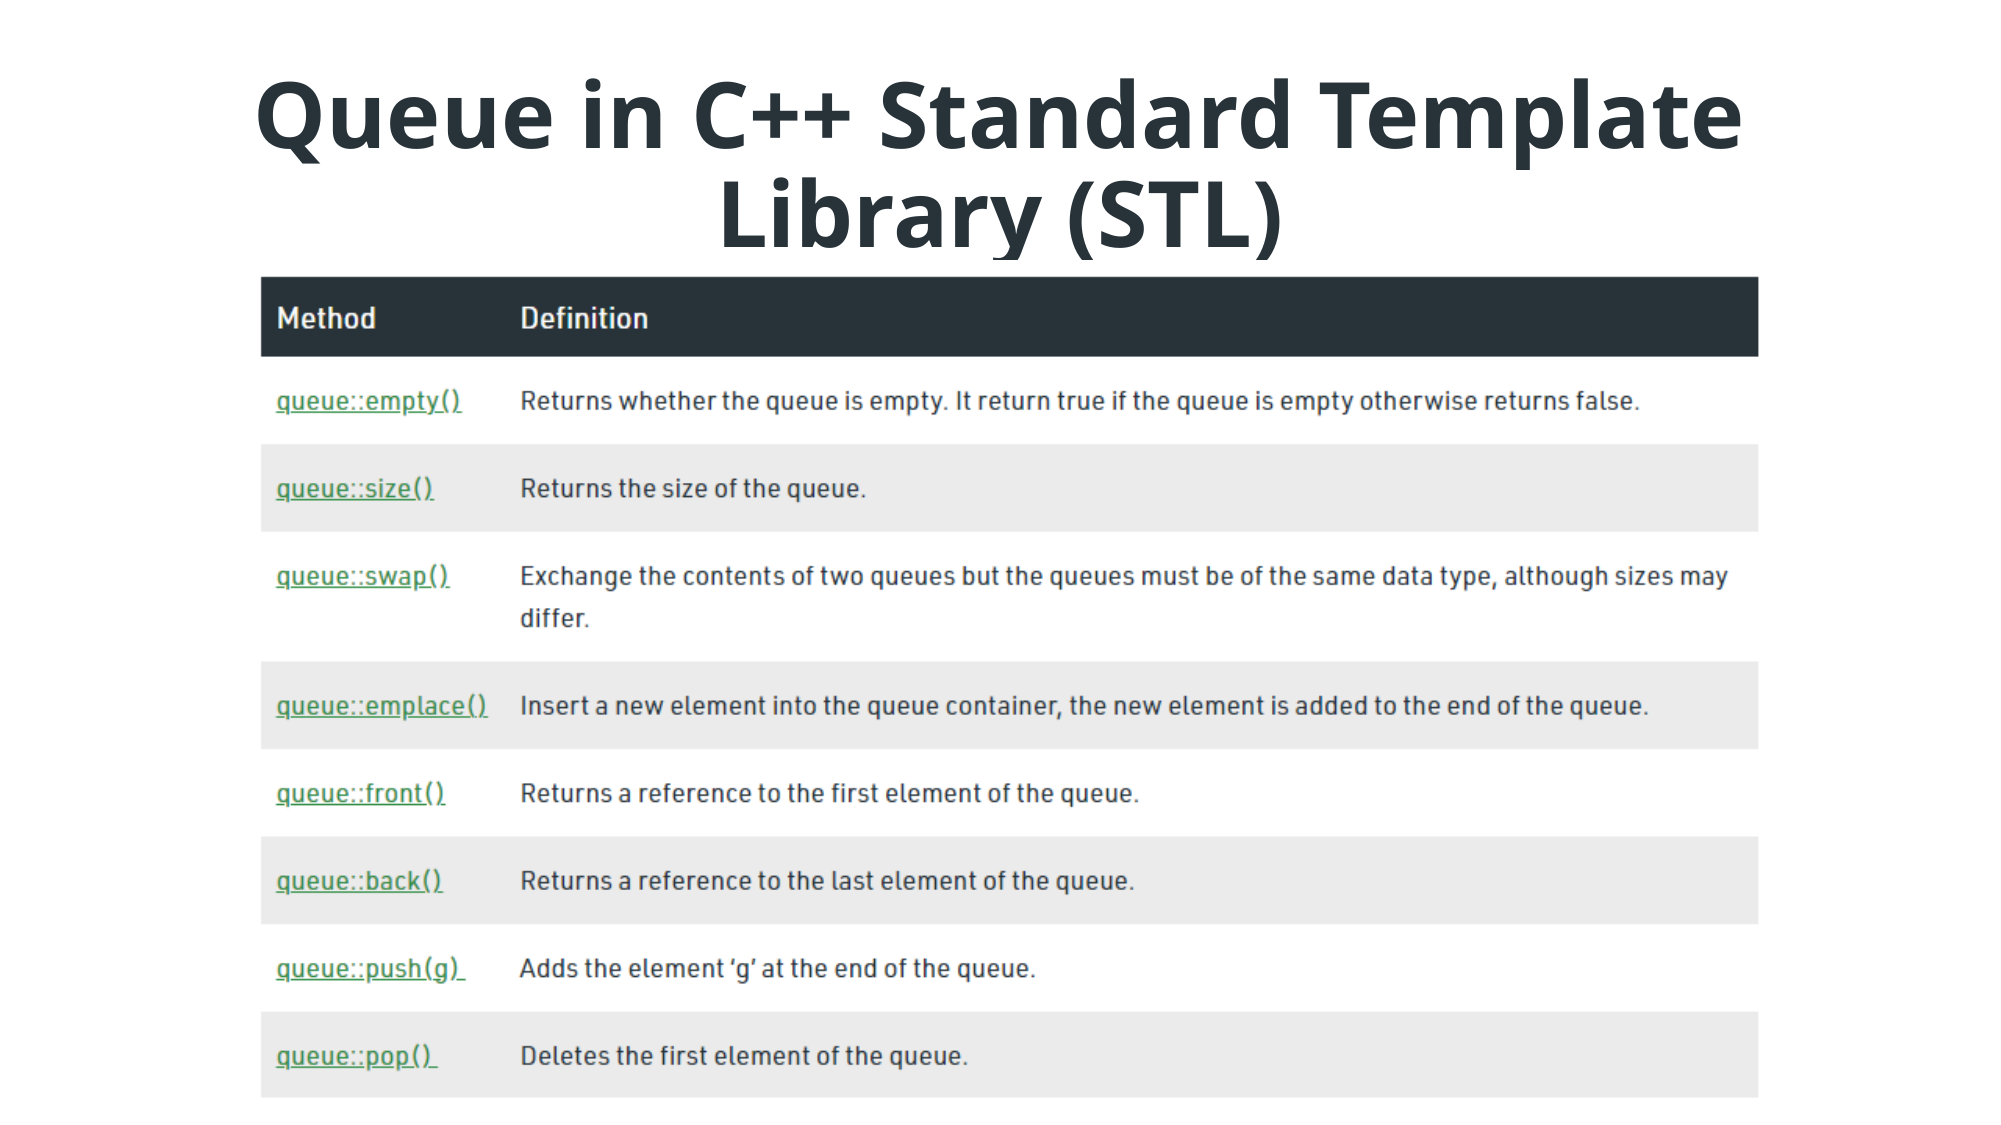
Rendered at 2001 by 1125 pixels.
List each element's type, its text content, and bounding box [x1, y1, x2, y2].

title Queue in C++ Standard Template Library (STL) [137, 59, 1863, 278]
picture [252, 260, 1769, 1112]
